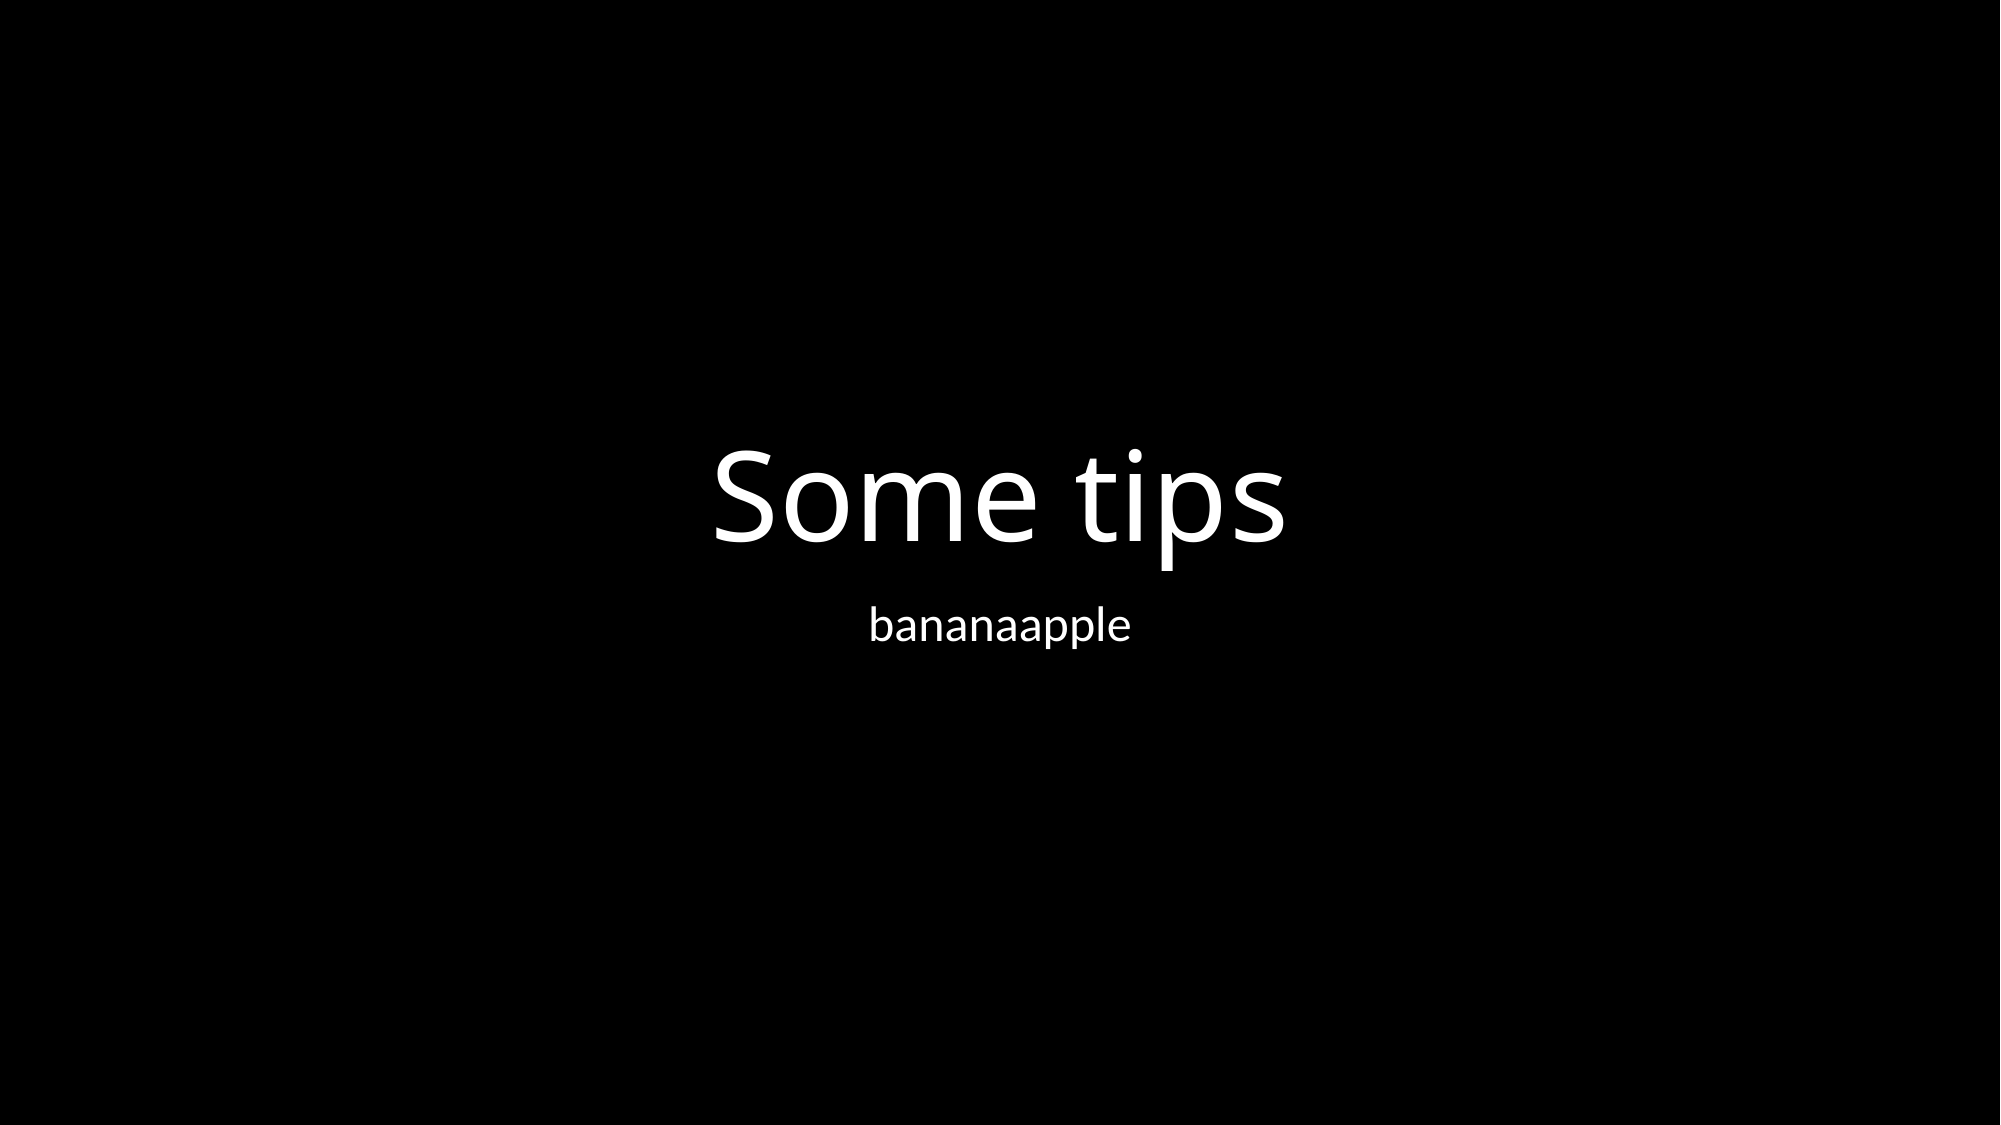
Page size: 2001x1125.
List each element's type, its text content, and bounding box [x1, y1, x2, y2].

title Some tips [249, 184, 1750, 576]
subtitle bananaapple [249, 590, 1750, 863]
